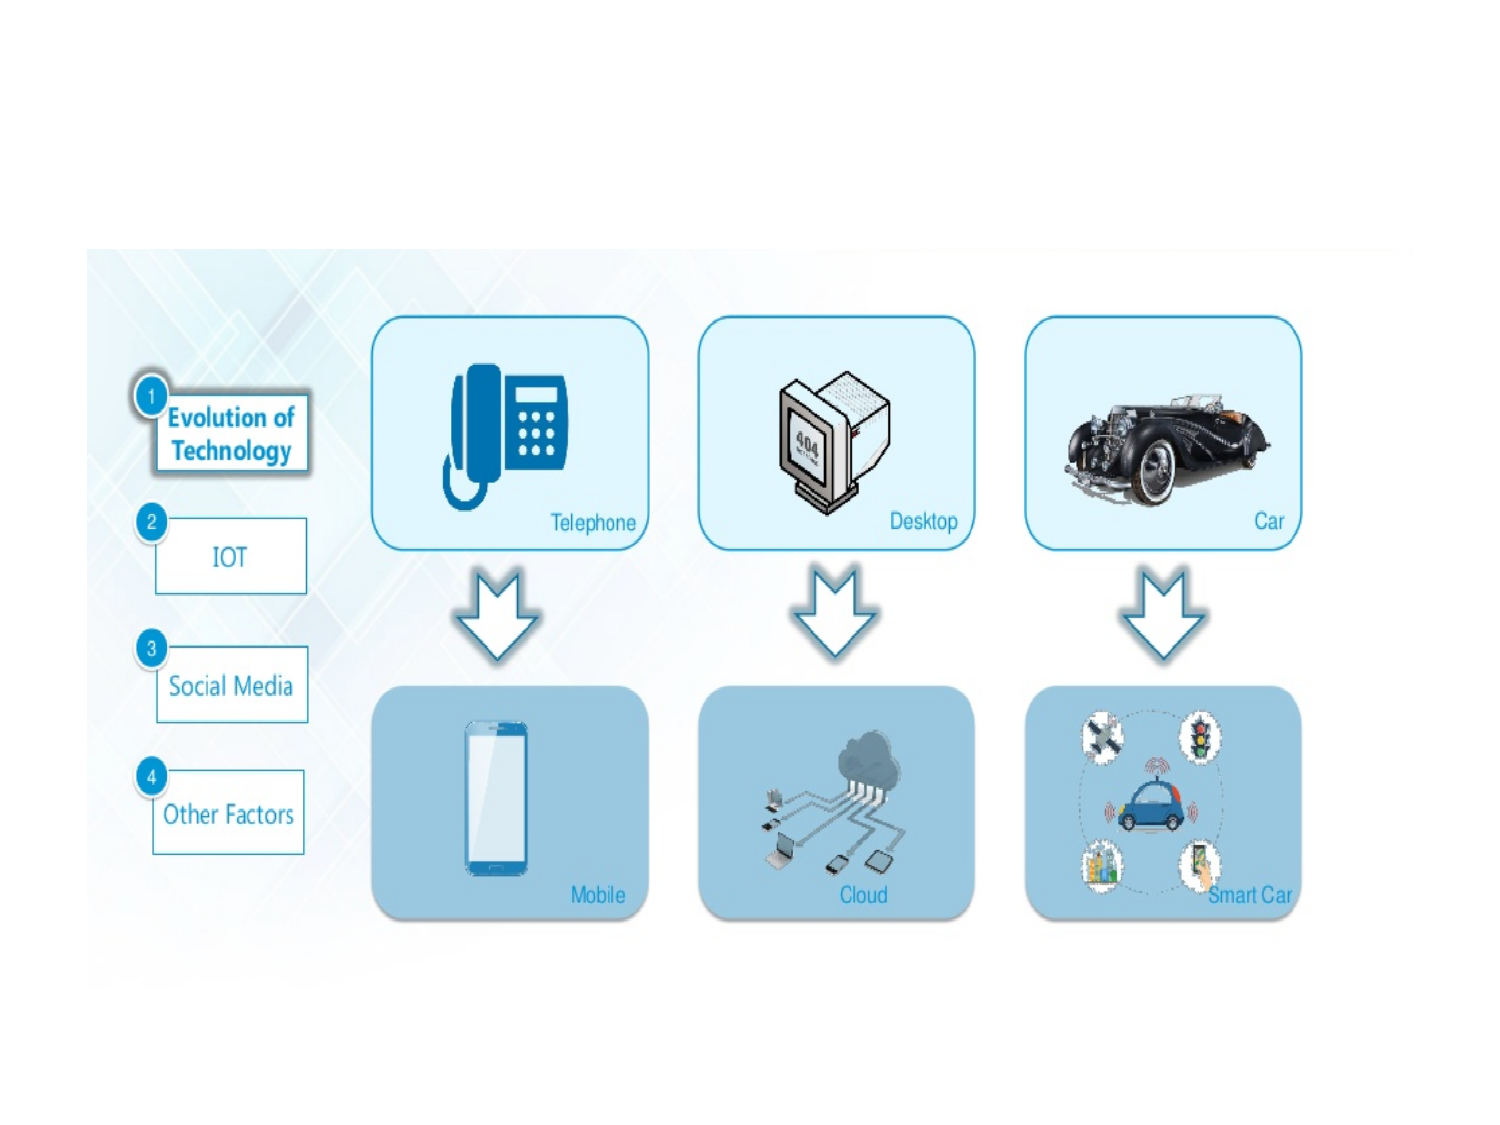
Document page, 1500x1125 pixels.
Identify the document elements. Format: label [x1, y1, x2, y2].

picture [87, 249, 1413, 989]
